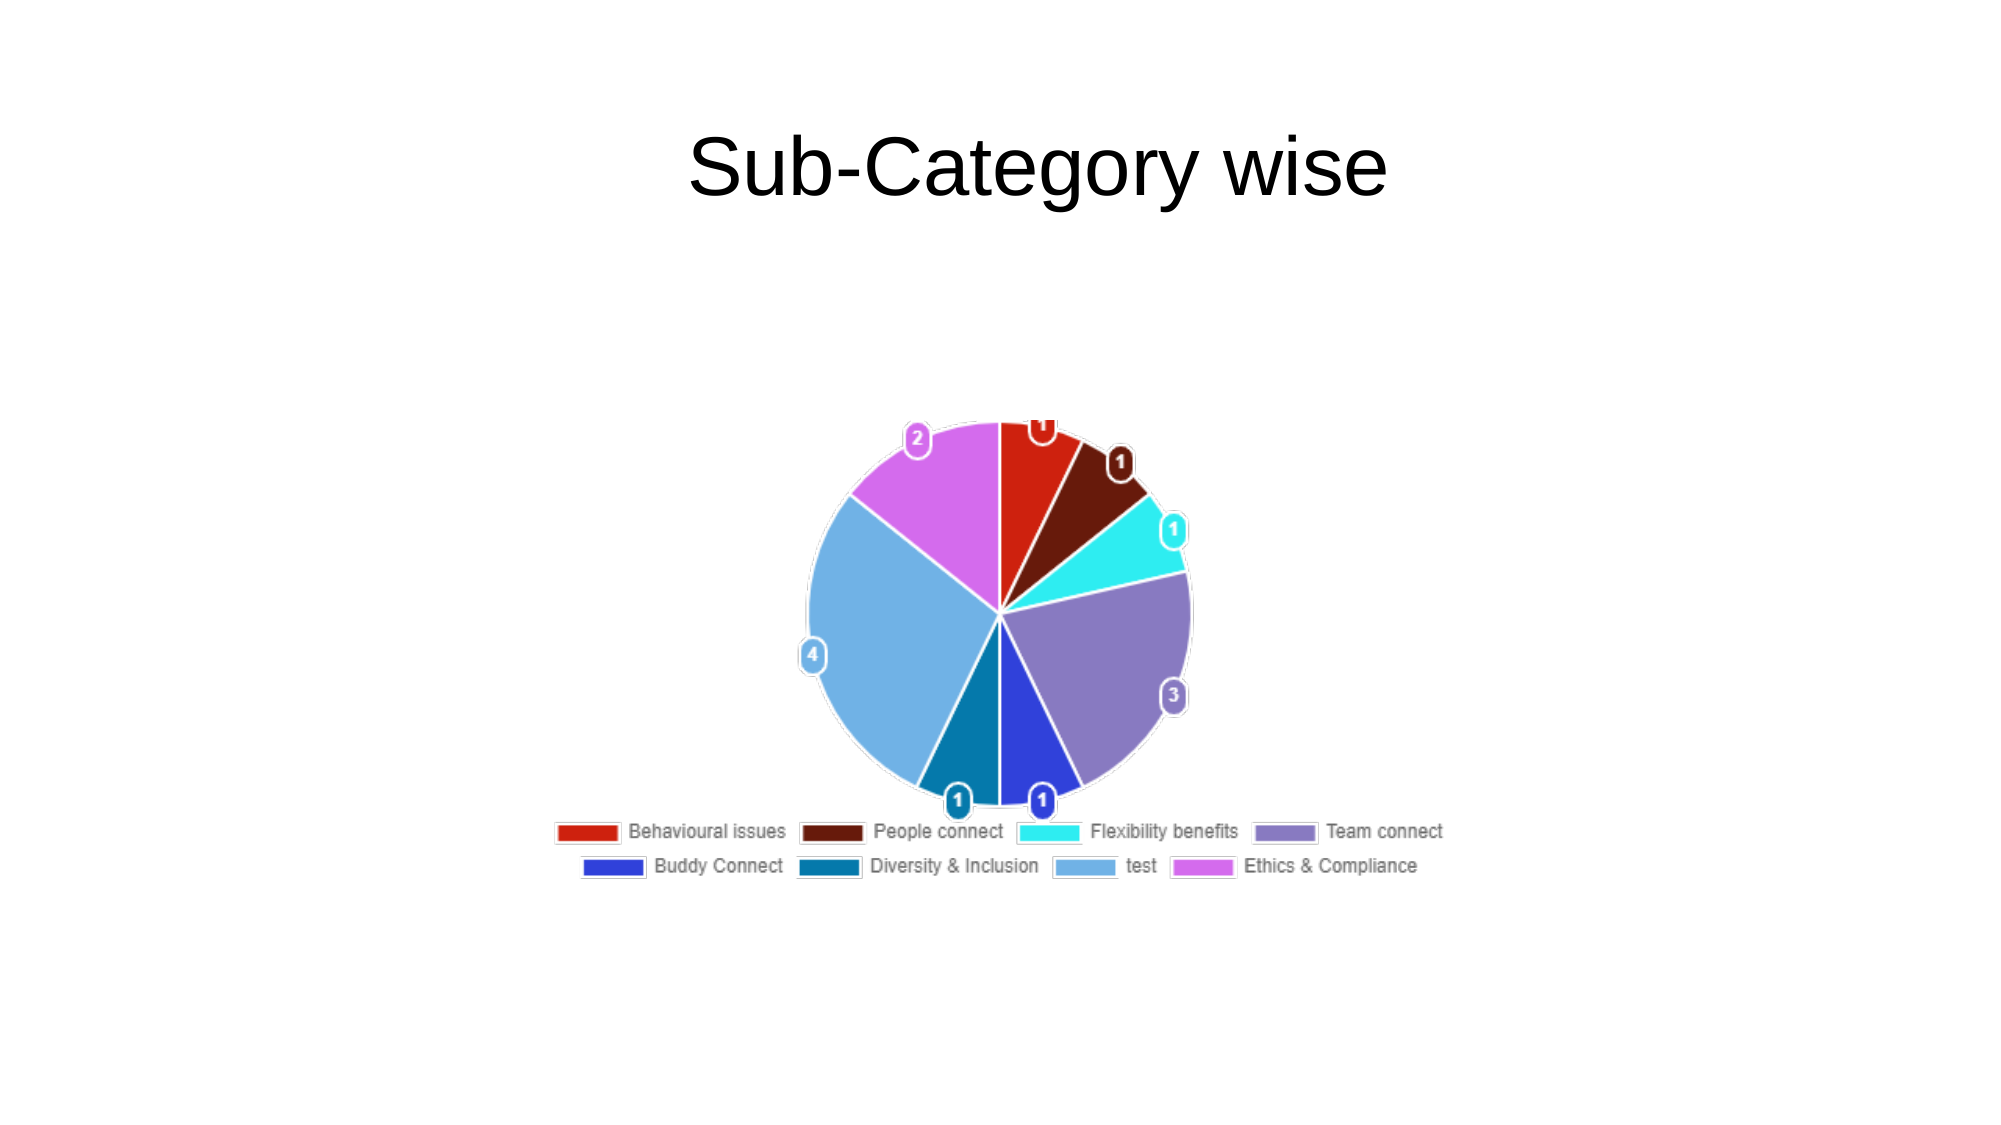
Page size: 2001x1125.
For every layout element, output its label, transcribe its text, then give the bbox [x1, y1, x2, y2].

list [528, 420, 1472, 893]
title Sub-Category wise [137, 59, 1863, 278]
